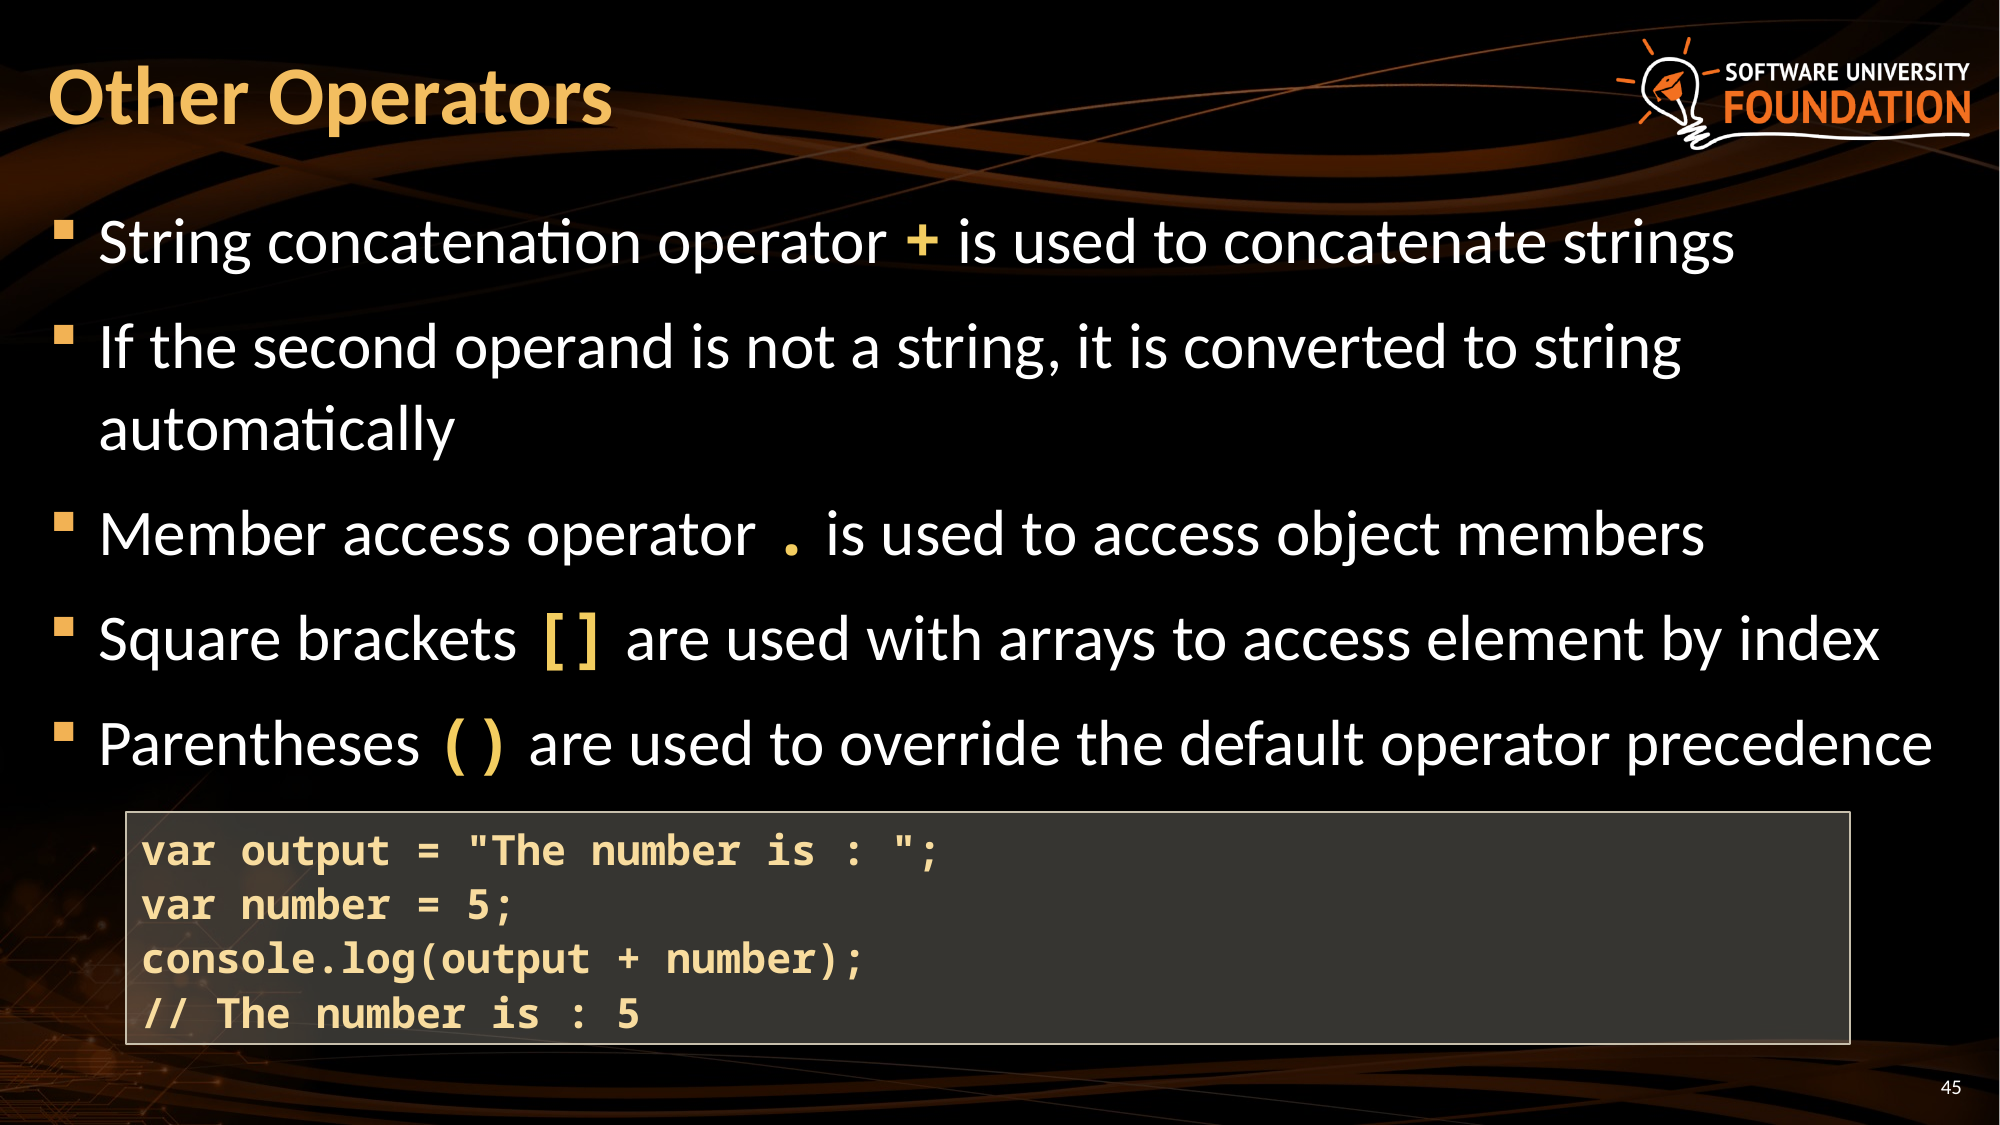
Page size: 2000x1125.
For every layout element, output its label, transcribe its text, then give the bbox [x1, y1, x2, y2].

list String concatenation operator + is used to concatenate strings If the second operand is not a string, it is converted to string automatically Member access operator . is used to access object members Square brackets [] are used with arrays to access element by index Parentheses () are used to override the default operator precedence [31, 188, 1968, 1103]
picture [0, 0, 2000, 1125]
title Other Operators [30, 6, 1602, 189]
text_box var output = "The number is : "; var number = 5; console.log(output + number); // The number is : 5 [126, 812, 1850, 1044]
